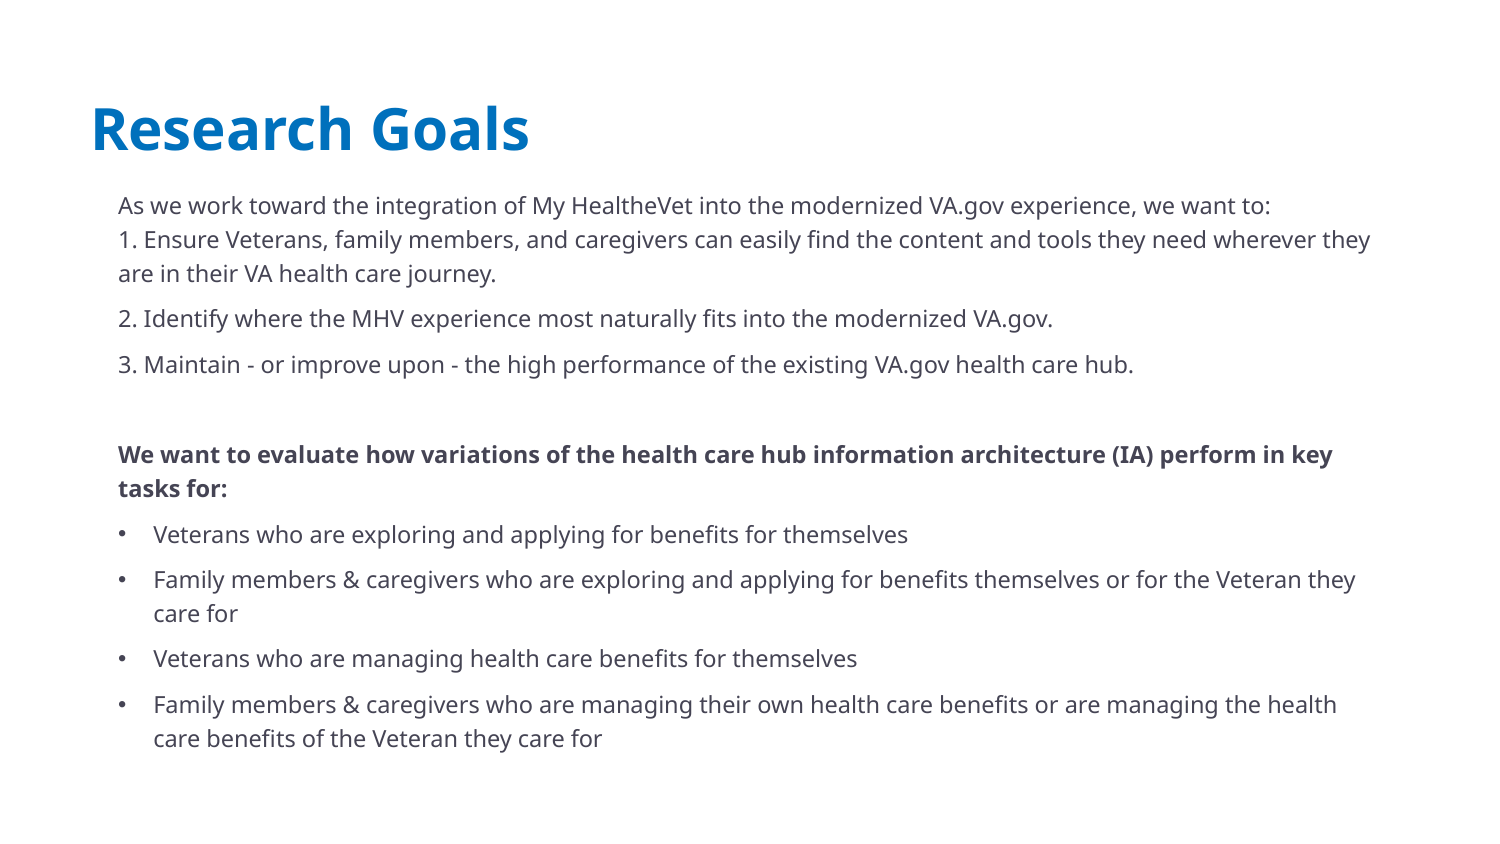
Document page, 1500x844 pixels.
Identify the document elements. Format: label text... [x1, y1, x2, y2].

title Research Goals [75, 84, 1313, 188]
list As we work toward the integration of My HealtheVet into the modernized VA.gov experience, we want to: 1. Ensure Veterans, family members, and caregivers can easily find the content and tools they need wherever they are in their VA health care journey. 2. Identify where the MHV experience most naturally fits into the modernized VA.gov. 3. Maintain - or improve upon - the high performance of the existing VA.gov health care hub. We want to evaluate how variations of the health care hub information architecture (IA) perform in key tasks for: Veterans who are exploring and applying for benefits for themselves Family members & caregivers who are exploring and applying for benefits themselves or for the Veteran they care for Veterans who are managing health care benefits for themselves Family members & caregivers who are managing their own health care benefits or are managing the health care benefits of the Veteran they care for [103, 178, 1397, 760]
